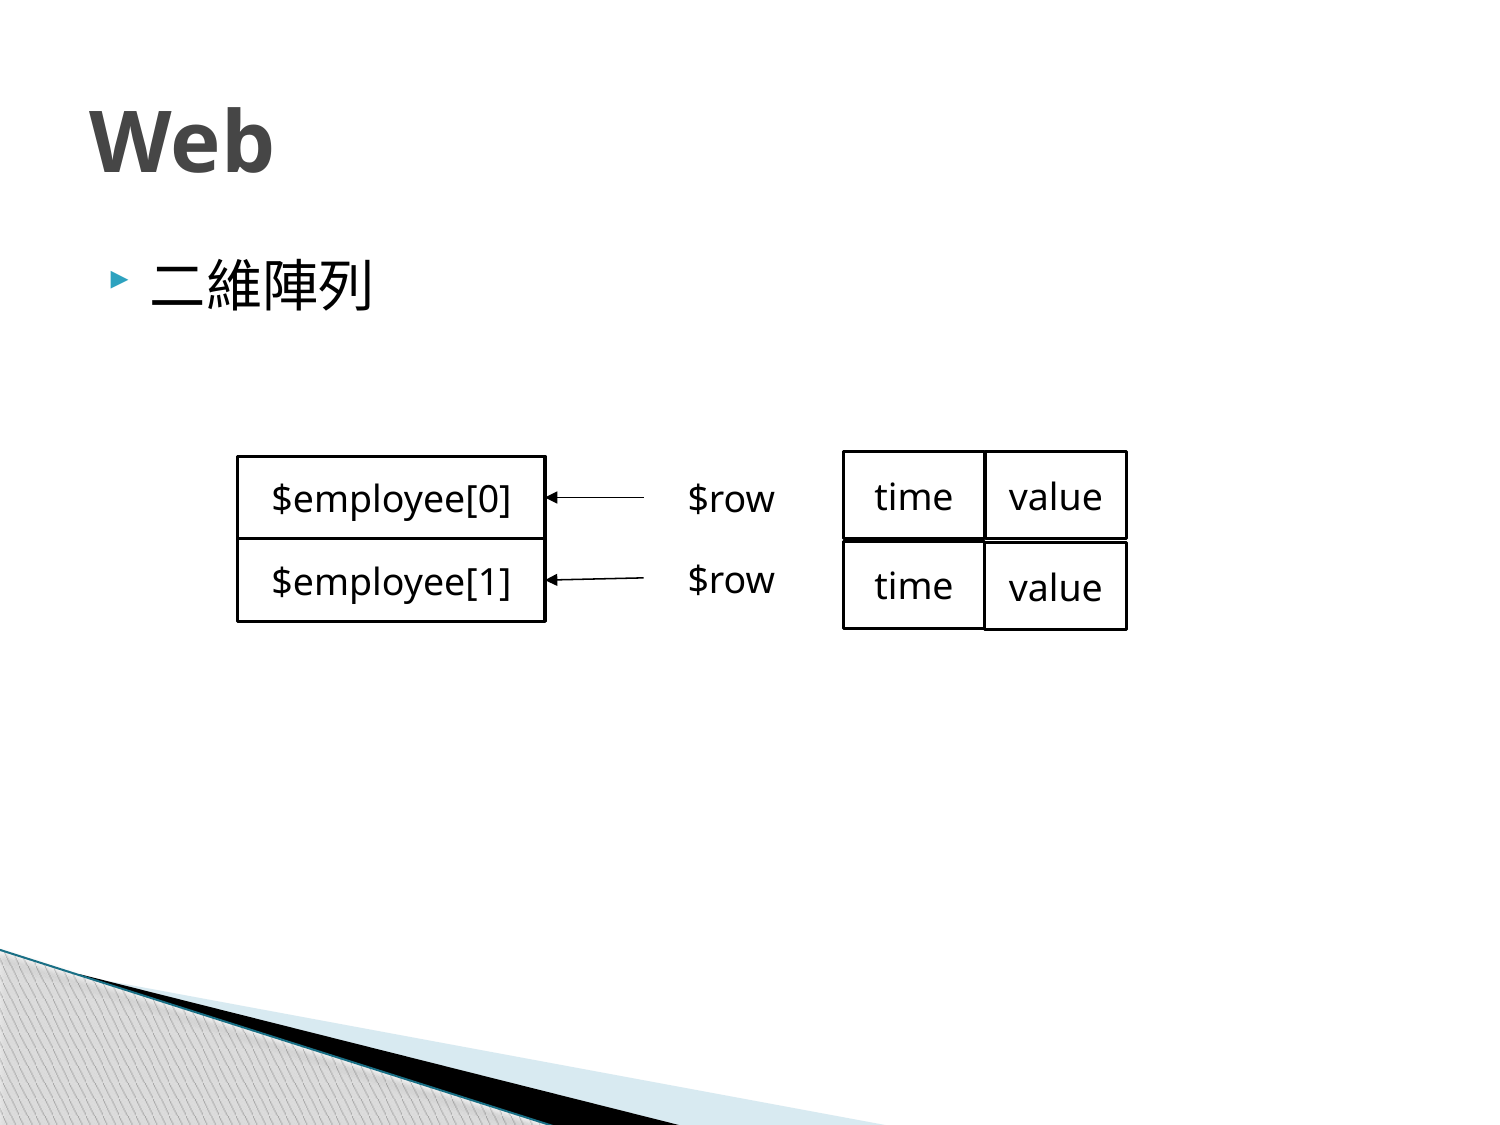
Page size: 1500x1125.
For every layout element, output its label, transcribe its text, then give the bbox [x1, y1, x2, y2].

text_box value [981, 447, 1131, 539]
text_box value [980, 538, 1131, 634]
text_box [544, 577, 644, 581]
text_box $row [672, 467, 791, 527]
title Web [75, 45, 1425, 233]
text_box time [839, 447, 983, 538]
text_box $employee[0] [233, 452, 549, 536]
list 二維陣列 [75, 243, 1425, 986]
text_box time [839, 537, 981, 633]
text_box $employee[1] [233, 534, 549, 626]
text_box $row [672, 548, 791, 609]
